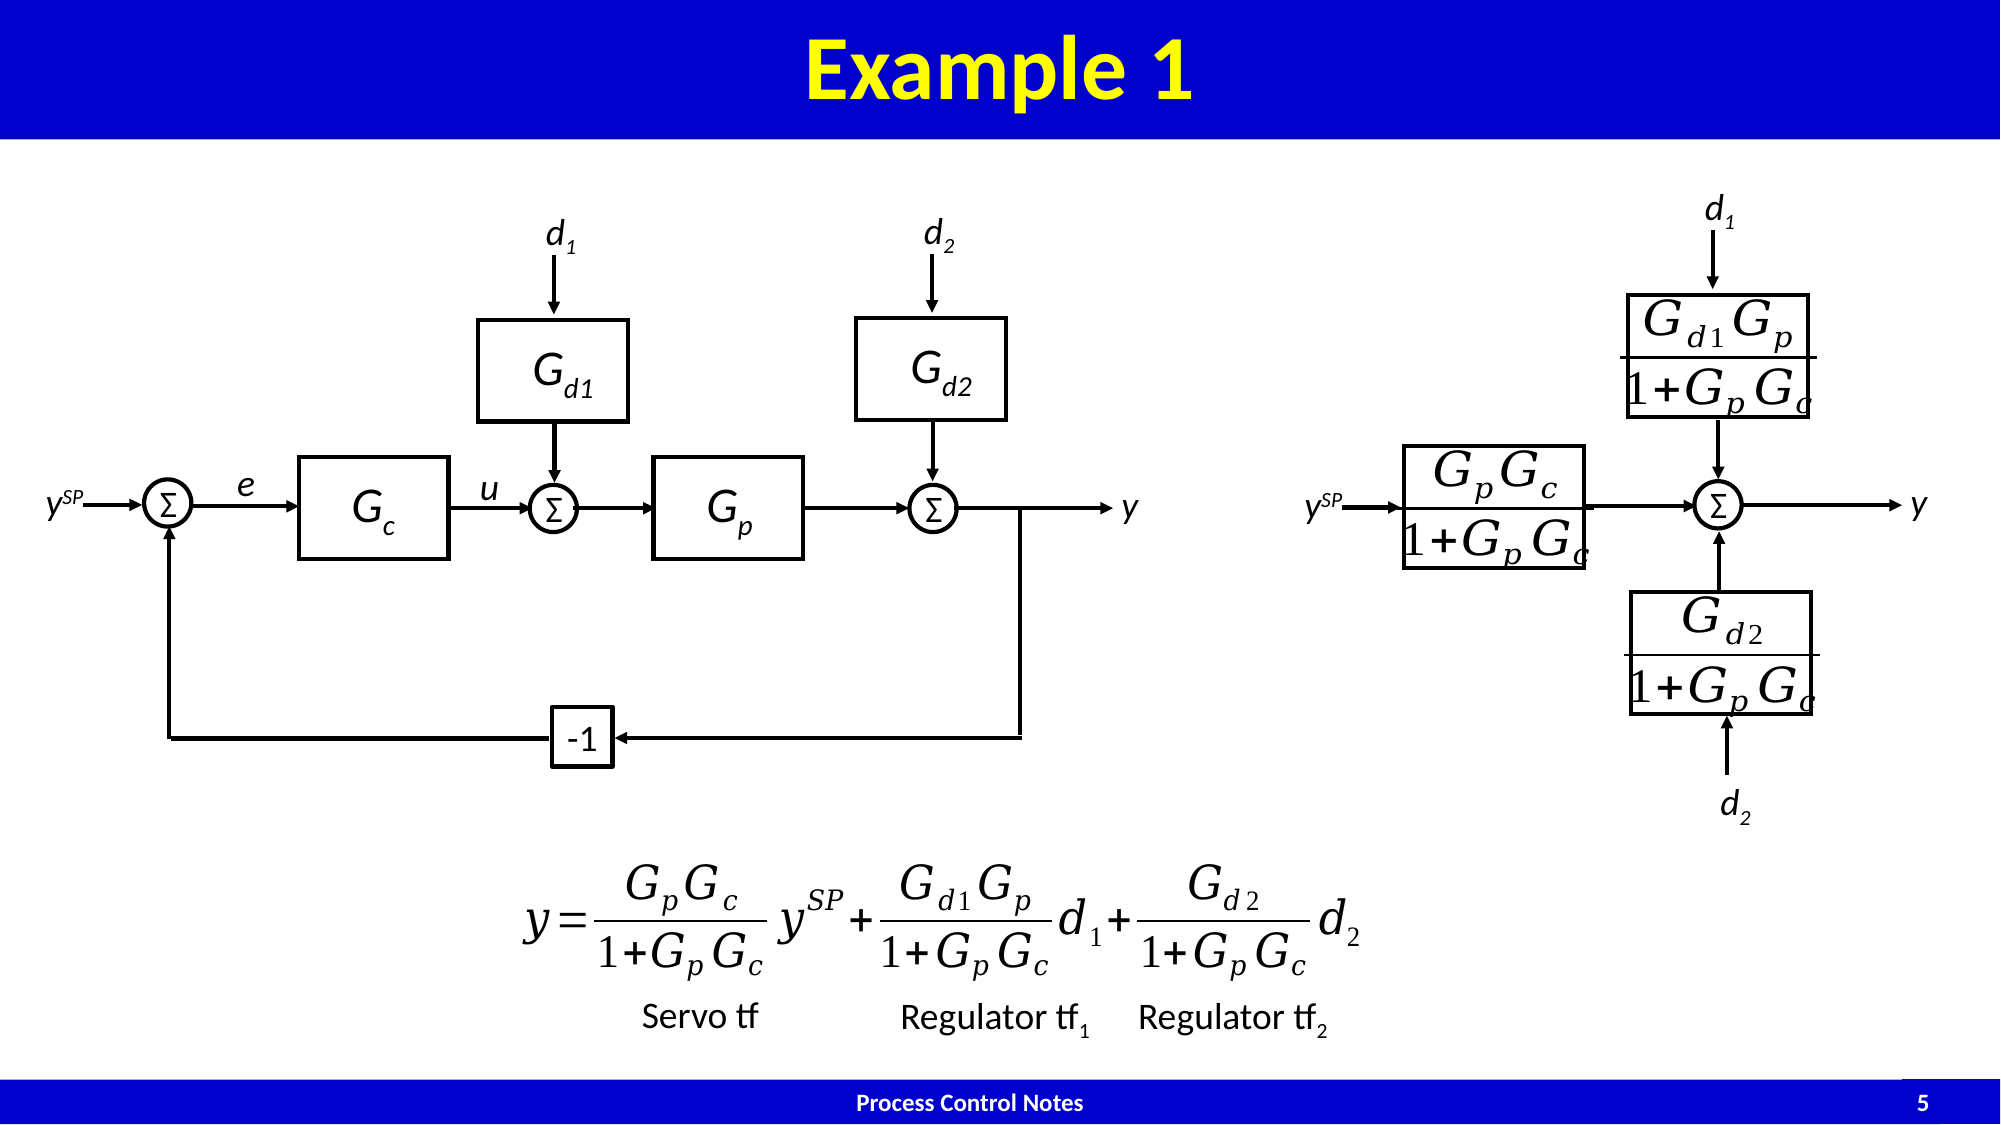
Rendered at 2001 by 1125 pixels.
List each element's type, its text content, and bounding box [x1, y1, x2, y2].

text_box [521, 857, 1362, 1046]
title Example 1 [0, 0, 2000, 140]
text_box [1287, 175, 1943, 832]
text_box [28, 199, 1154, 768]
